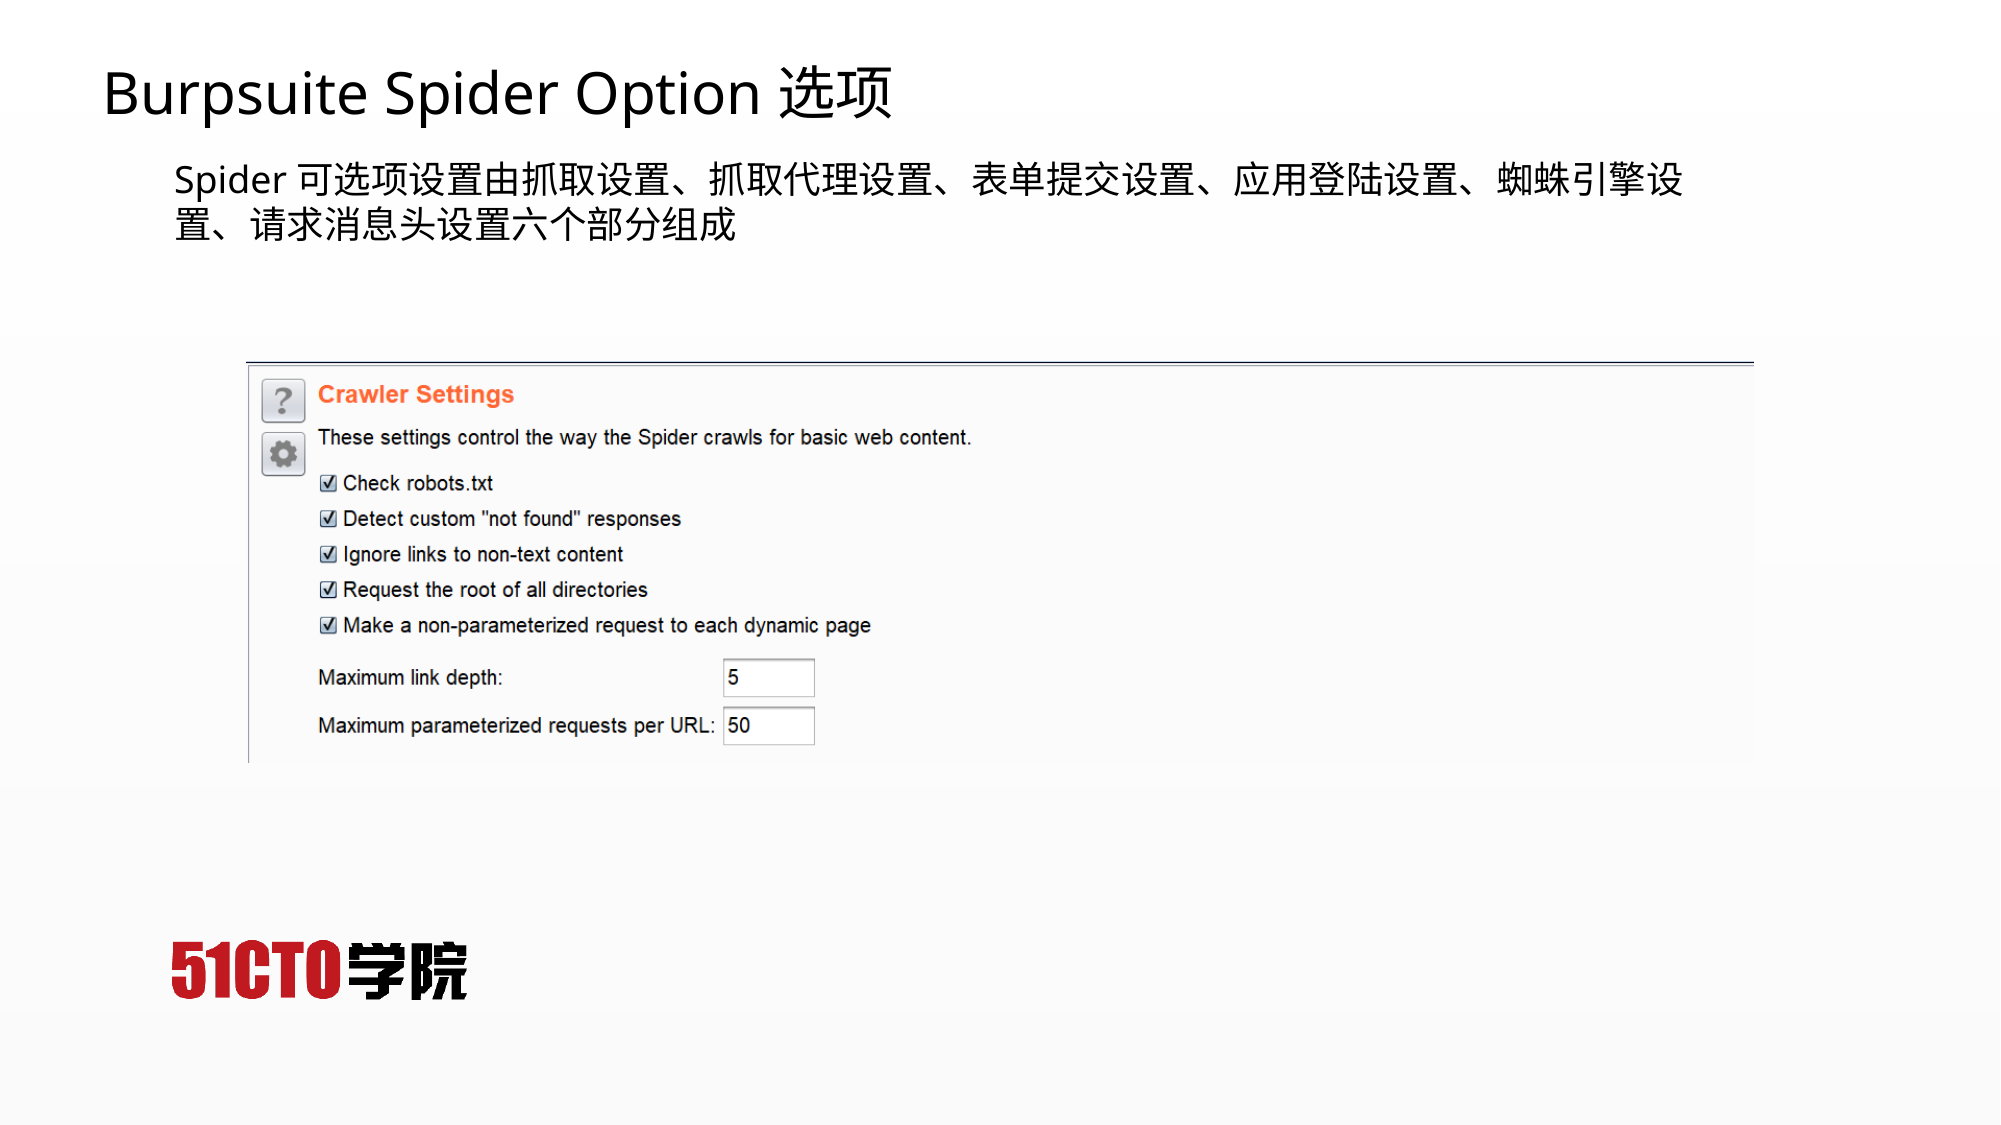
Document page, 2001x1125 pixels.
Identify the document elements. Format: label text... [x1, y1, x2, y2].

picture [246, 361, 1754, 764]
text_box Burpsuite Spider Option选项 [87, 48, 1360, 134]
text_box Spider可选项设置由抓取设置、抓取代理设置、表单提交设置、应用登陆设置、蜘蛛引擎设 置、请求消息头设置六个部分组成 [159, 148, 1841, 253]
picture [172, 940, 467, 1000]
